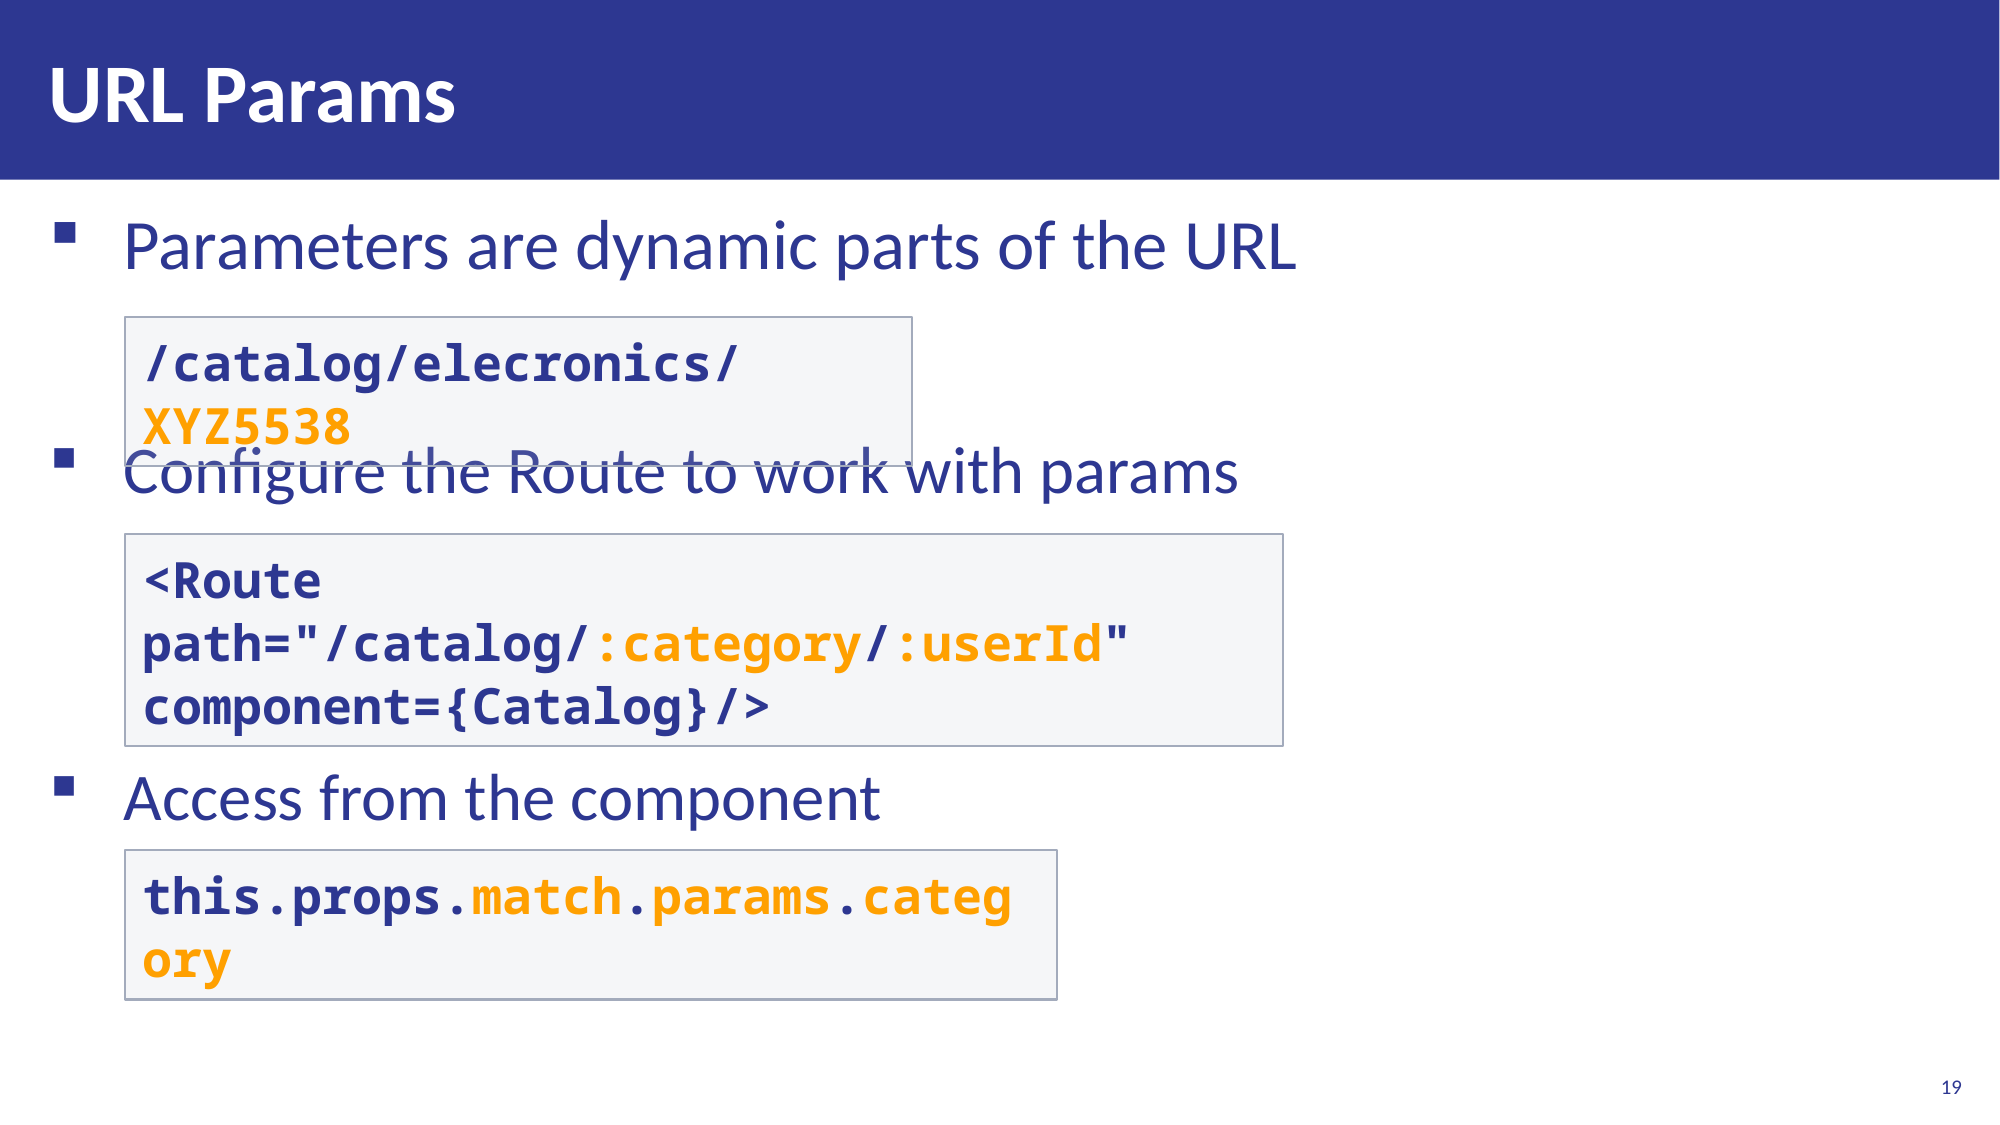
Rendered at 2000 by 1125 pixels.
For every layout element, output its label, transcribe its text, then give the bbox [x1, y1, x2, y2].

title URL Params [31, 16, 1591, 162]
text_box this.props.match.params.category [124, 850, 1057, 1000]
list Parameters are dynamic parts of the URL Configure the Route to work with params Access from the component [31, 188, 1968, 1103]
text_box <Route path="/catalog/:category/:userId" component={Catalog}/> [124, 533, 1284, 747]
slide_number 19 [1897, 1070, 1968, 1103]
text_box /catalog/elecronics/XYZ5538 [124, 316, 913, 467]
